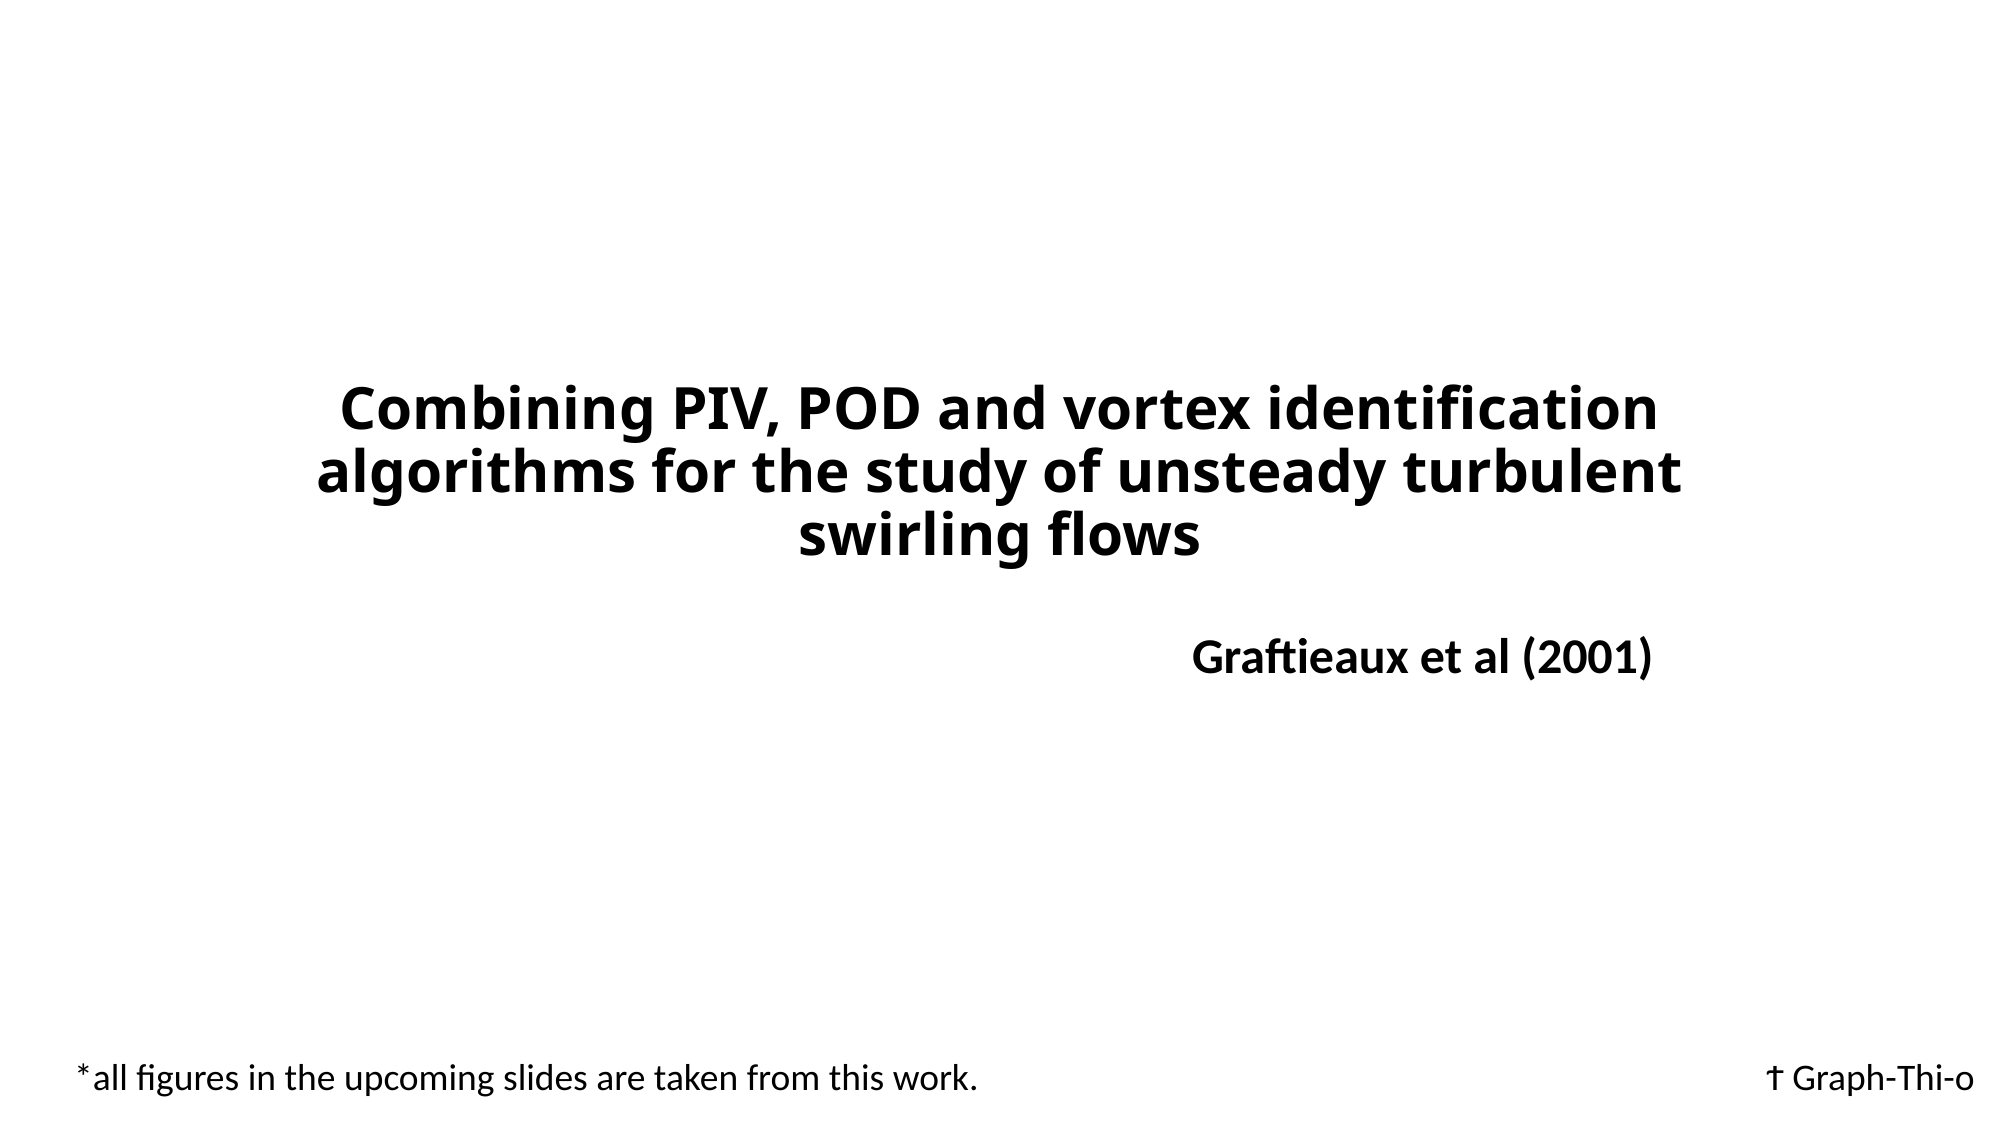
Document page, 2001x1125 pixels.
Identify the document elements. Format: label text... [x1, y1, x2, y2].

title Combining PIV, POD and vortex identification algorithms for the study of unsteady turbulent swirling flows [249, 184, 1750, 576]
text_box *all figures in the upcoming slides are taken from this work. [59, 1045, 995, 1106]
subtitle Graftieaux et al (2001) [1032, 622, 1813, 895]
text_box Ϯ Graph-Thi-o [1751, 1045, 1991, 1106]
